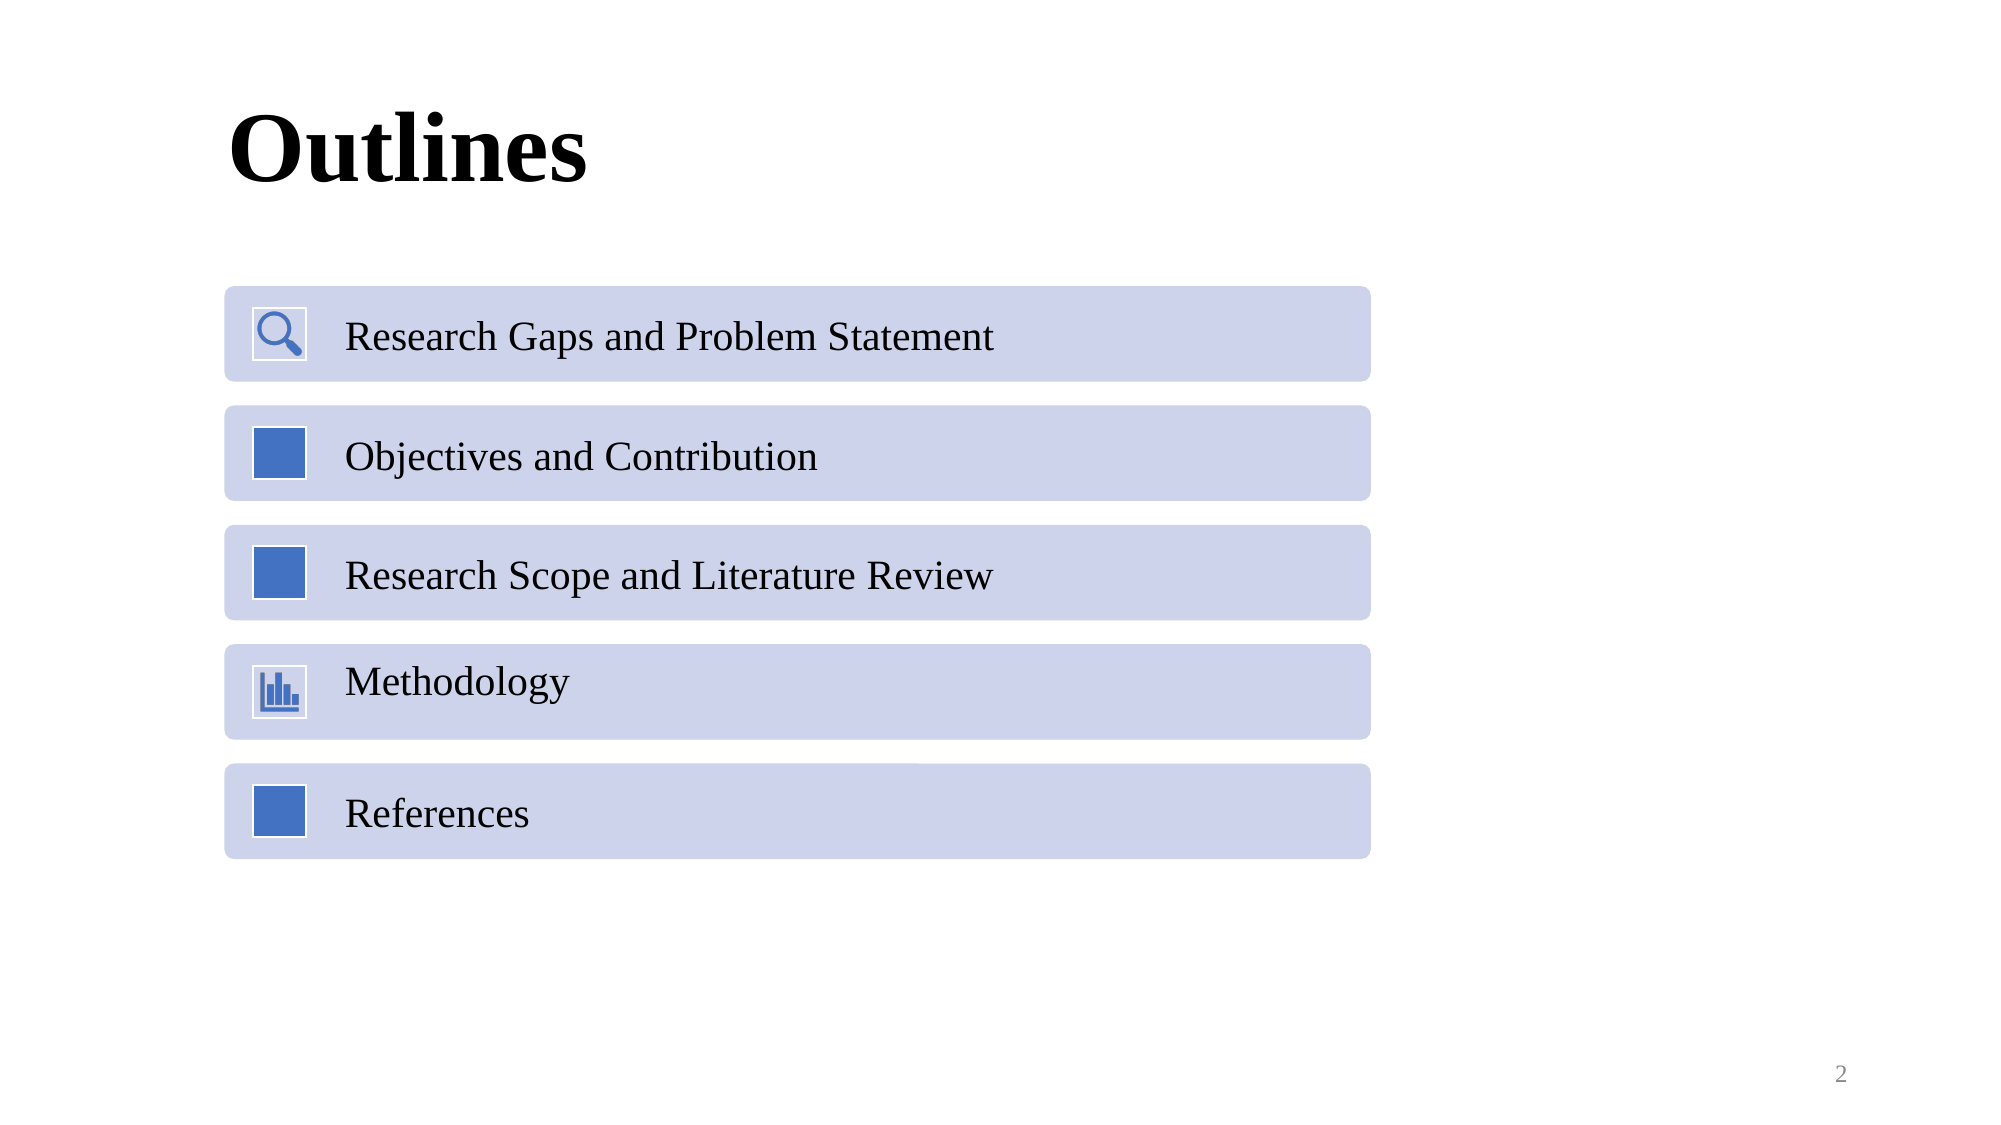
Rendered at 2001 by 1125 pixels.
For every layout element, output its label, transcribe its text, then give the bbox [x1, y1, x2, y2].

text_box Outlines [207, 60, 1793, 239]
slide_number 2 [1412, 1042, 1863, 1103]
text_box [224, 285, 1371, 979]
